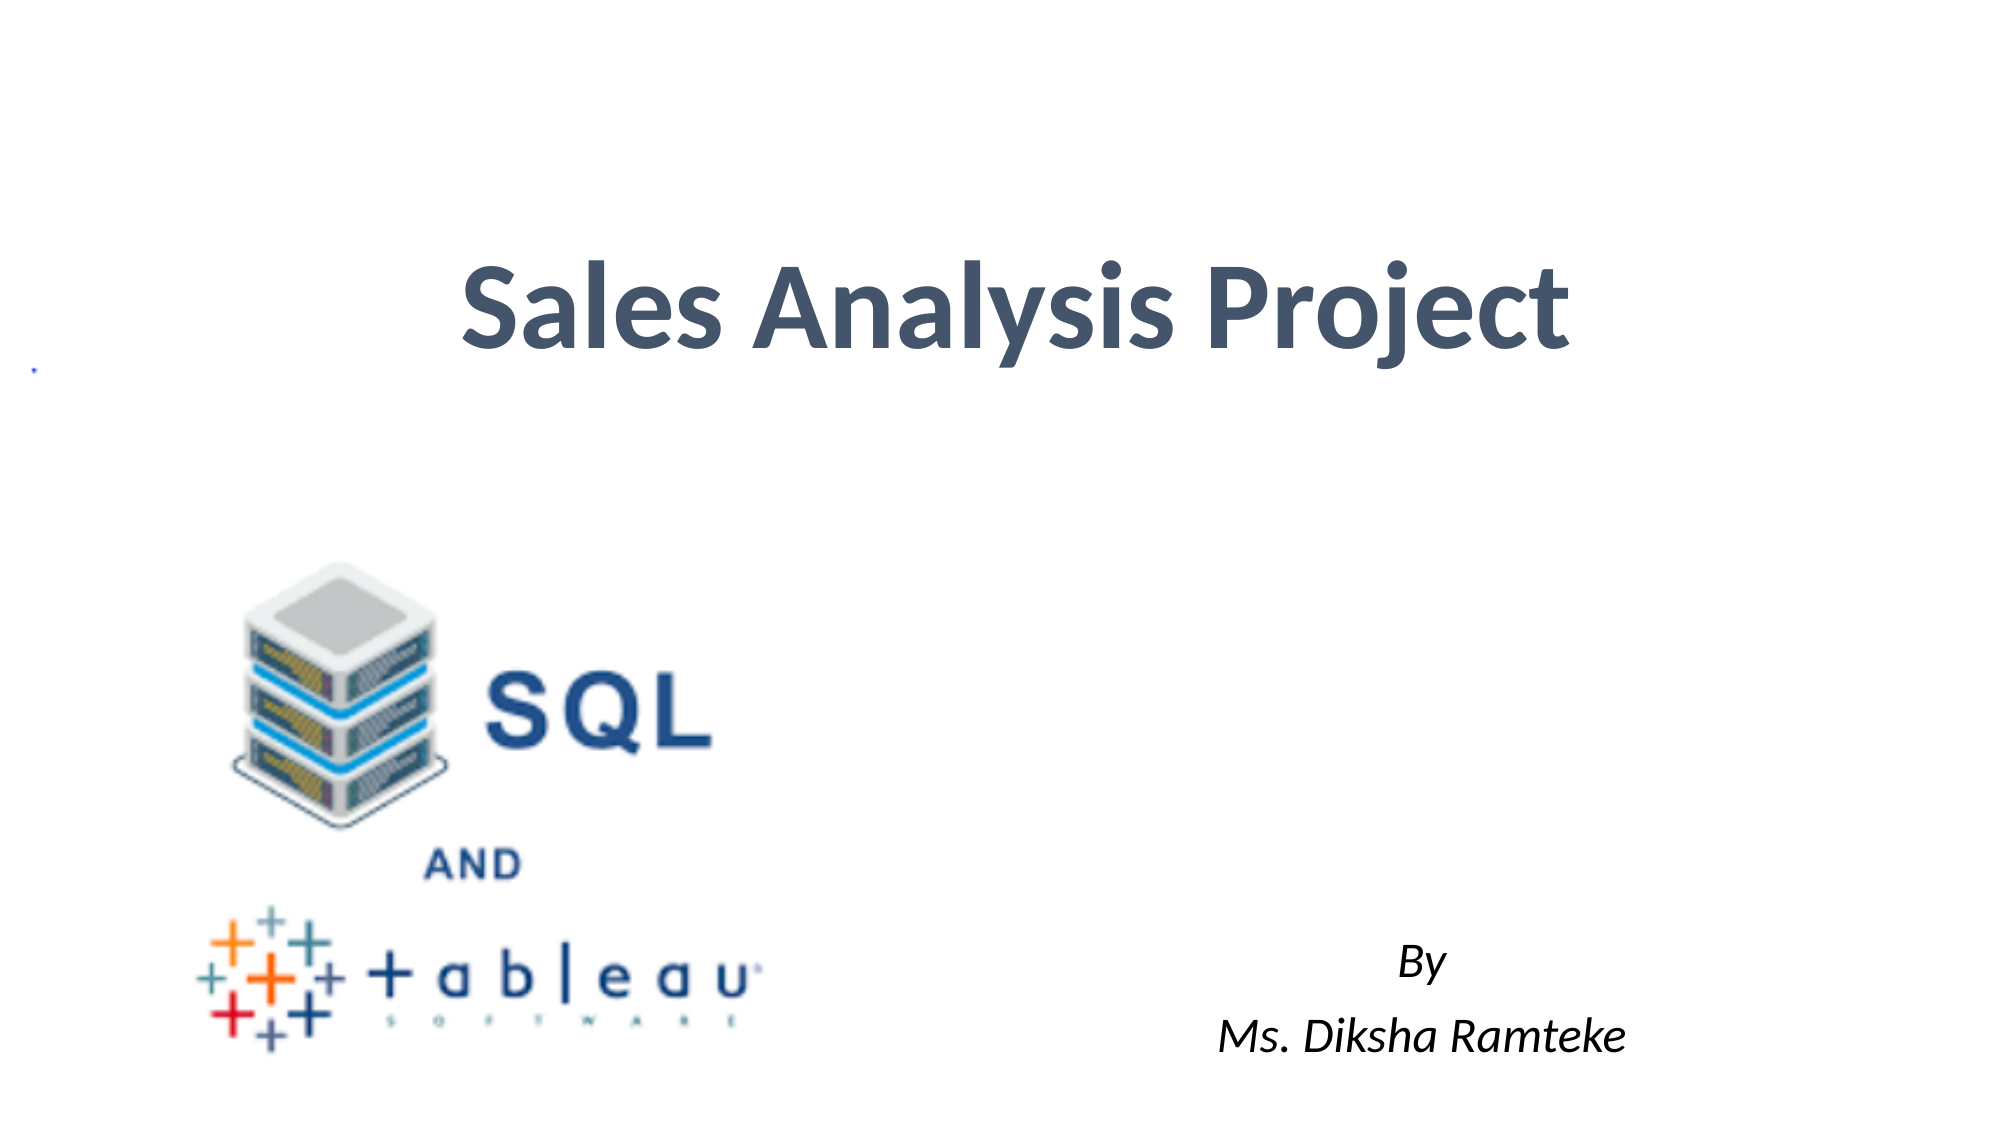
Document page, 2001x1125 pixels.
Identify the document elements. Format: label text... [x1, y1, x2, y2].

subtitle By Ms. Diksha Ramteke [843, 927, 2000, 1088]
picture [31, 367, 798, 1088]
title Sales Analysis Project [412, 119, 1621, 384]
